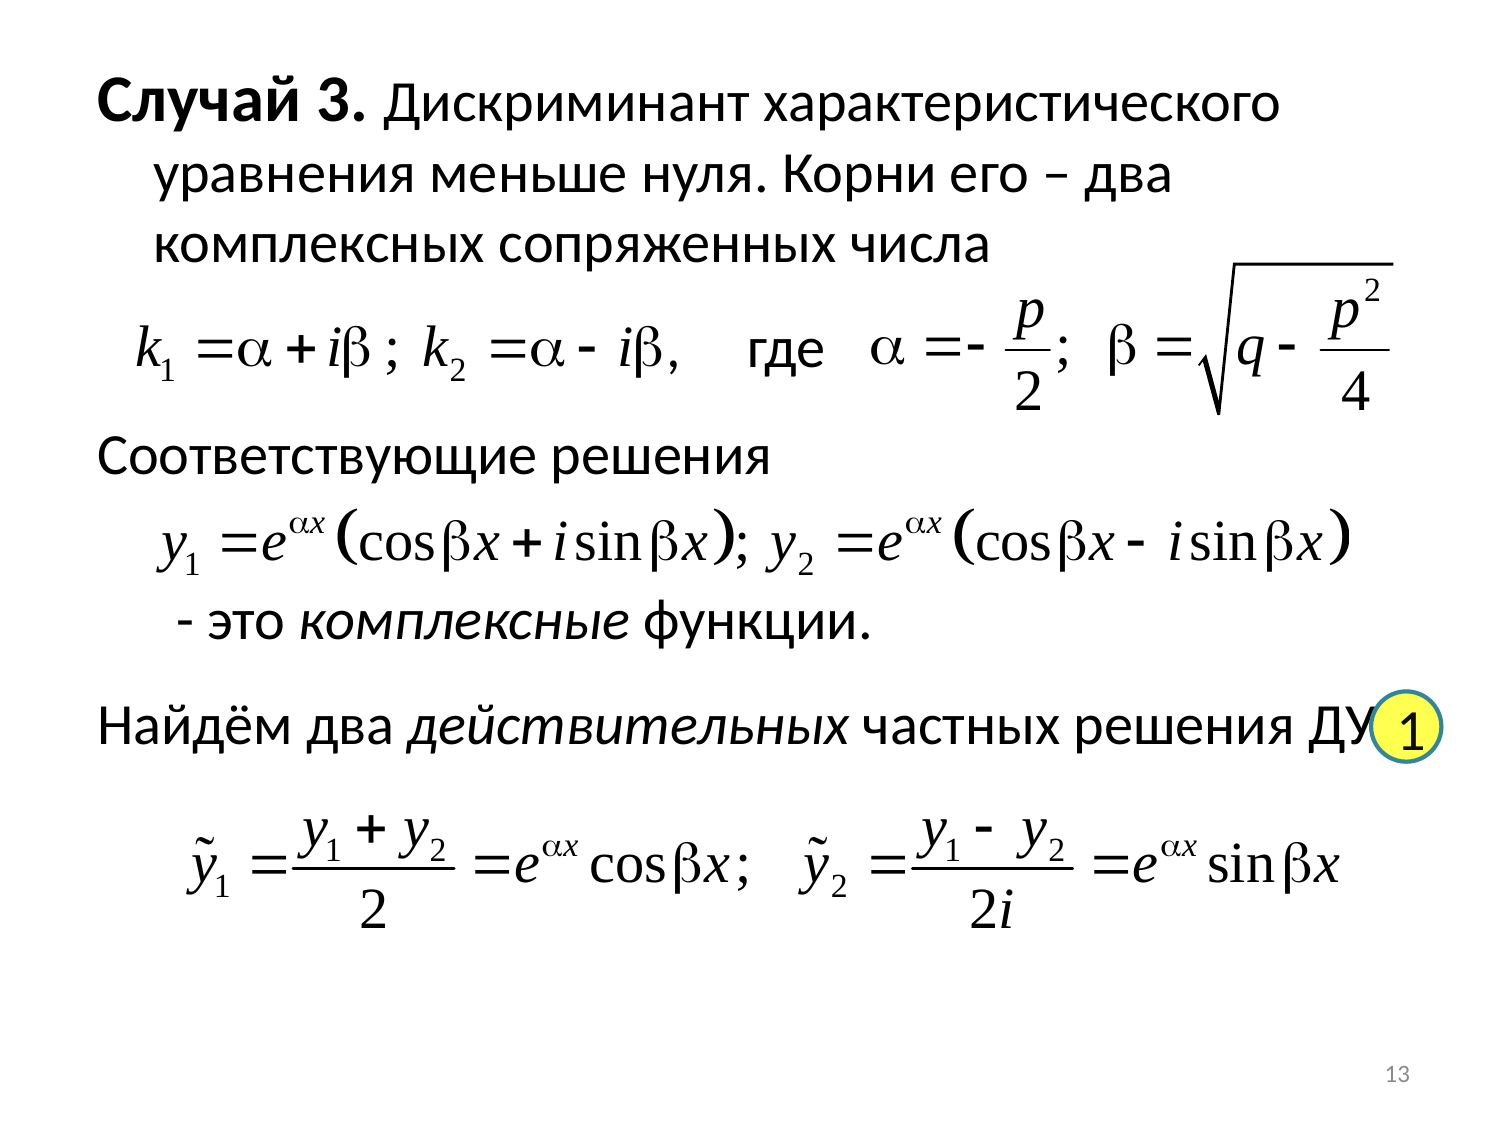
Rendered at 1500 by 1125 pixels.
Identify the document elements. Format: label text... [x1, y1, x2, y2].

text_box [866, 257, 1398, 445]
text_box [182, 797, 1356, 936]
list Случай 3. Дискриминант характеристического уравнения меньше нуля. Корни его – два комплексных сопряженных числа , где Соответствующие решения - это комплексные функции. Найдём два действительных частных решения ДУ [82, 46, 1449, 1067]
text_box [152, 503, 1349, 611]
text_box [131, 316, 676, 413]
slide_number 13 [1074, 1042, 1425, 1103]
text_box 1 [1368, 689, 1444, 764]
